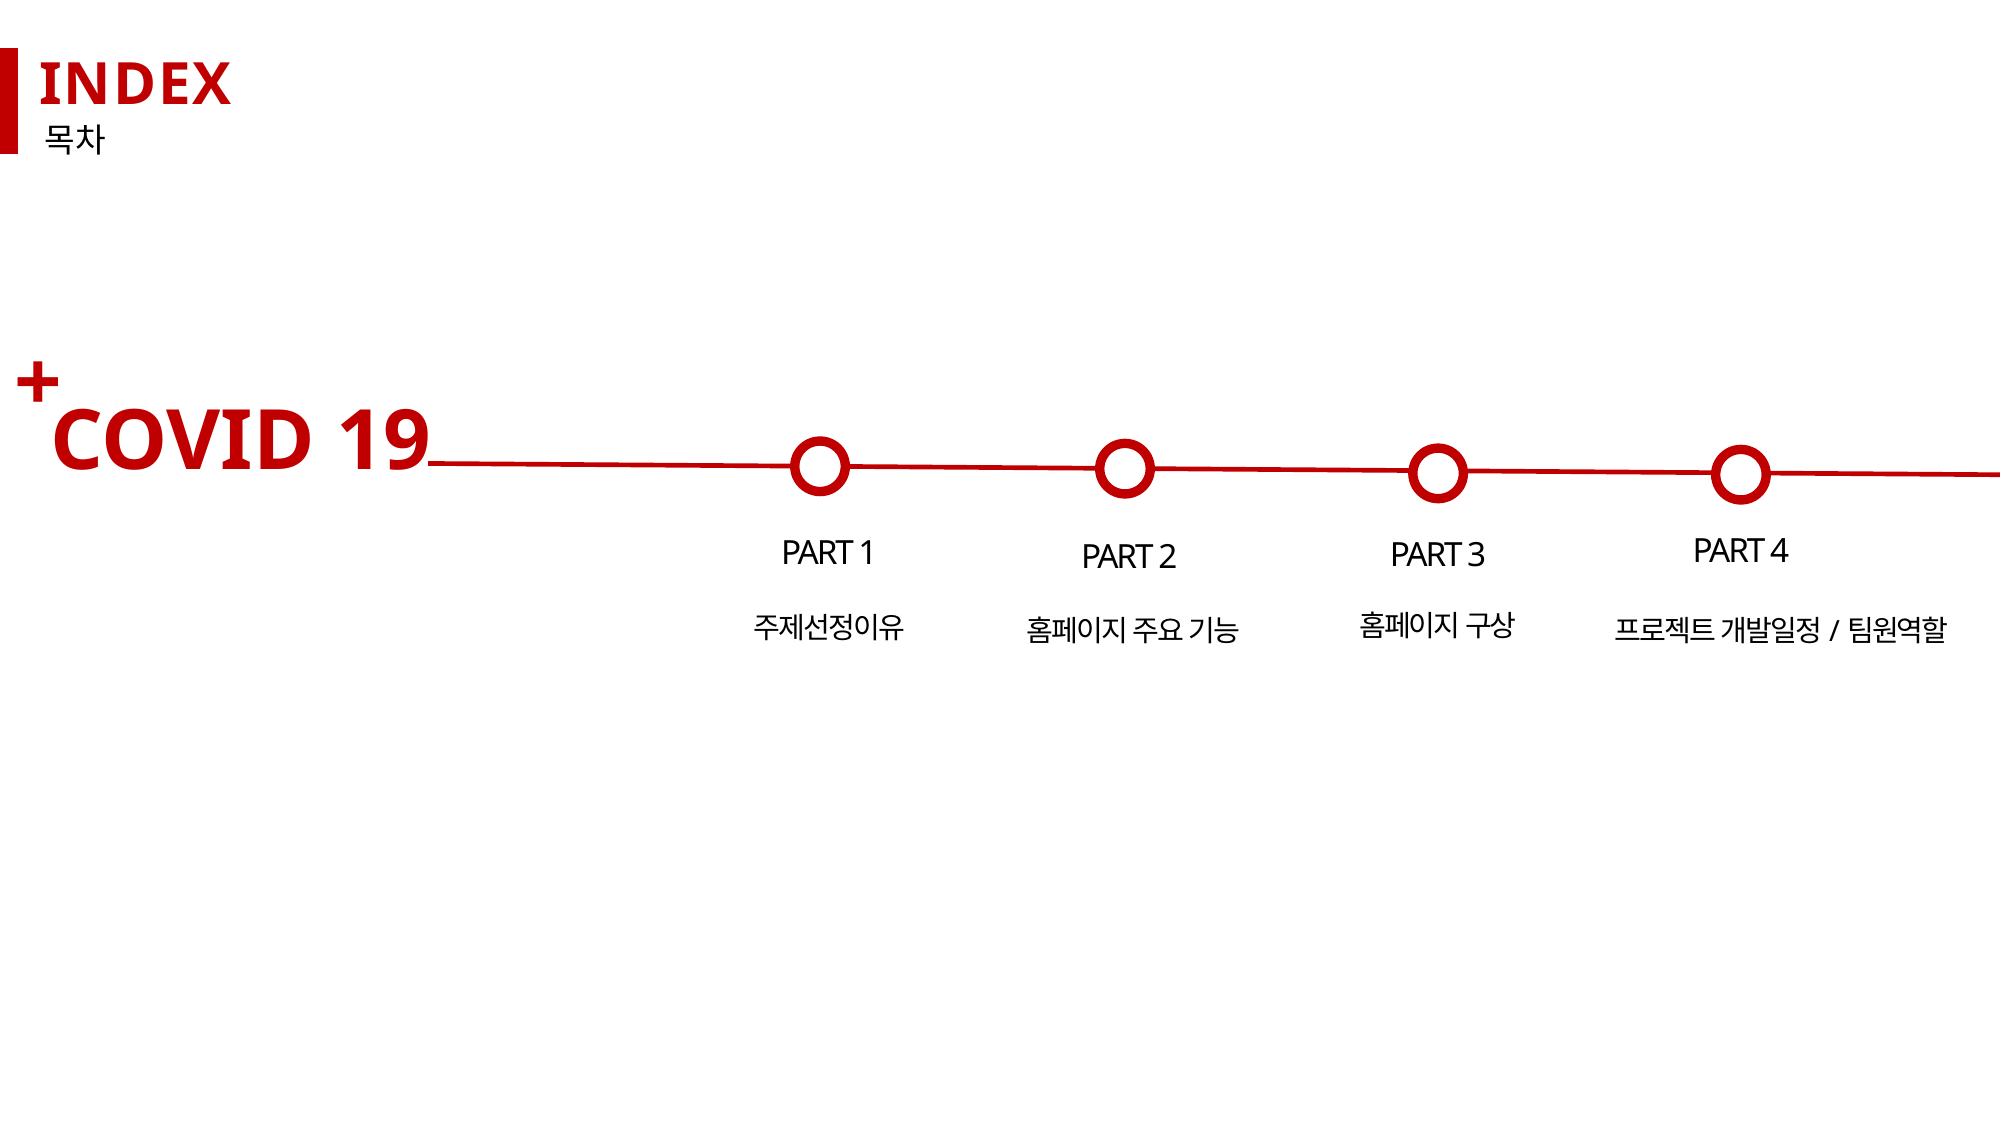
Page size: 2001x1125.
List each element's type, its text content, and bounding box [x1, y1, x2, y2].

text_box [1714, 475, 1768, 501]
text_box [1099, 475, 1151, 495]
text_box PART 3 [1308, 525, 1568, 581]
text_box [1411, 475, 1465, 500]
text_box PART 2 [999, 527, 1259, 583]
text_box [1717, 448, 1765, 463]
text_box 목차 [30, 112, 245, 167]
text_box + [0, 320, 128, 436]
text_box 홈페이지 구상 [1281, 600, 1595, 650]
text_box [1099, 442, 1151, 463]
text_box INDEX [24, 39, 702, 125]
text_box 홈페이지 주요 기능 [977, 604, 1291, 655]
text_box PART 1 [700, 524, 959, 579]
text_box [1413, 447, 1463, 463]
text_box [428, 463, 2000, 475]
text_box COVID 19 [35, 379, 713, 494]
text_box 주제선정이유 [672, 602, 986, 652]
text_box PART 4 [1611, 521, 1871, 577]
text_box 프로젝트 개발일정/팀원역할 [1584, 604, 1979, 655]
text_box [795, 475, 845, 493]
text_box [793, 439, 847, 463]
